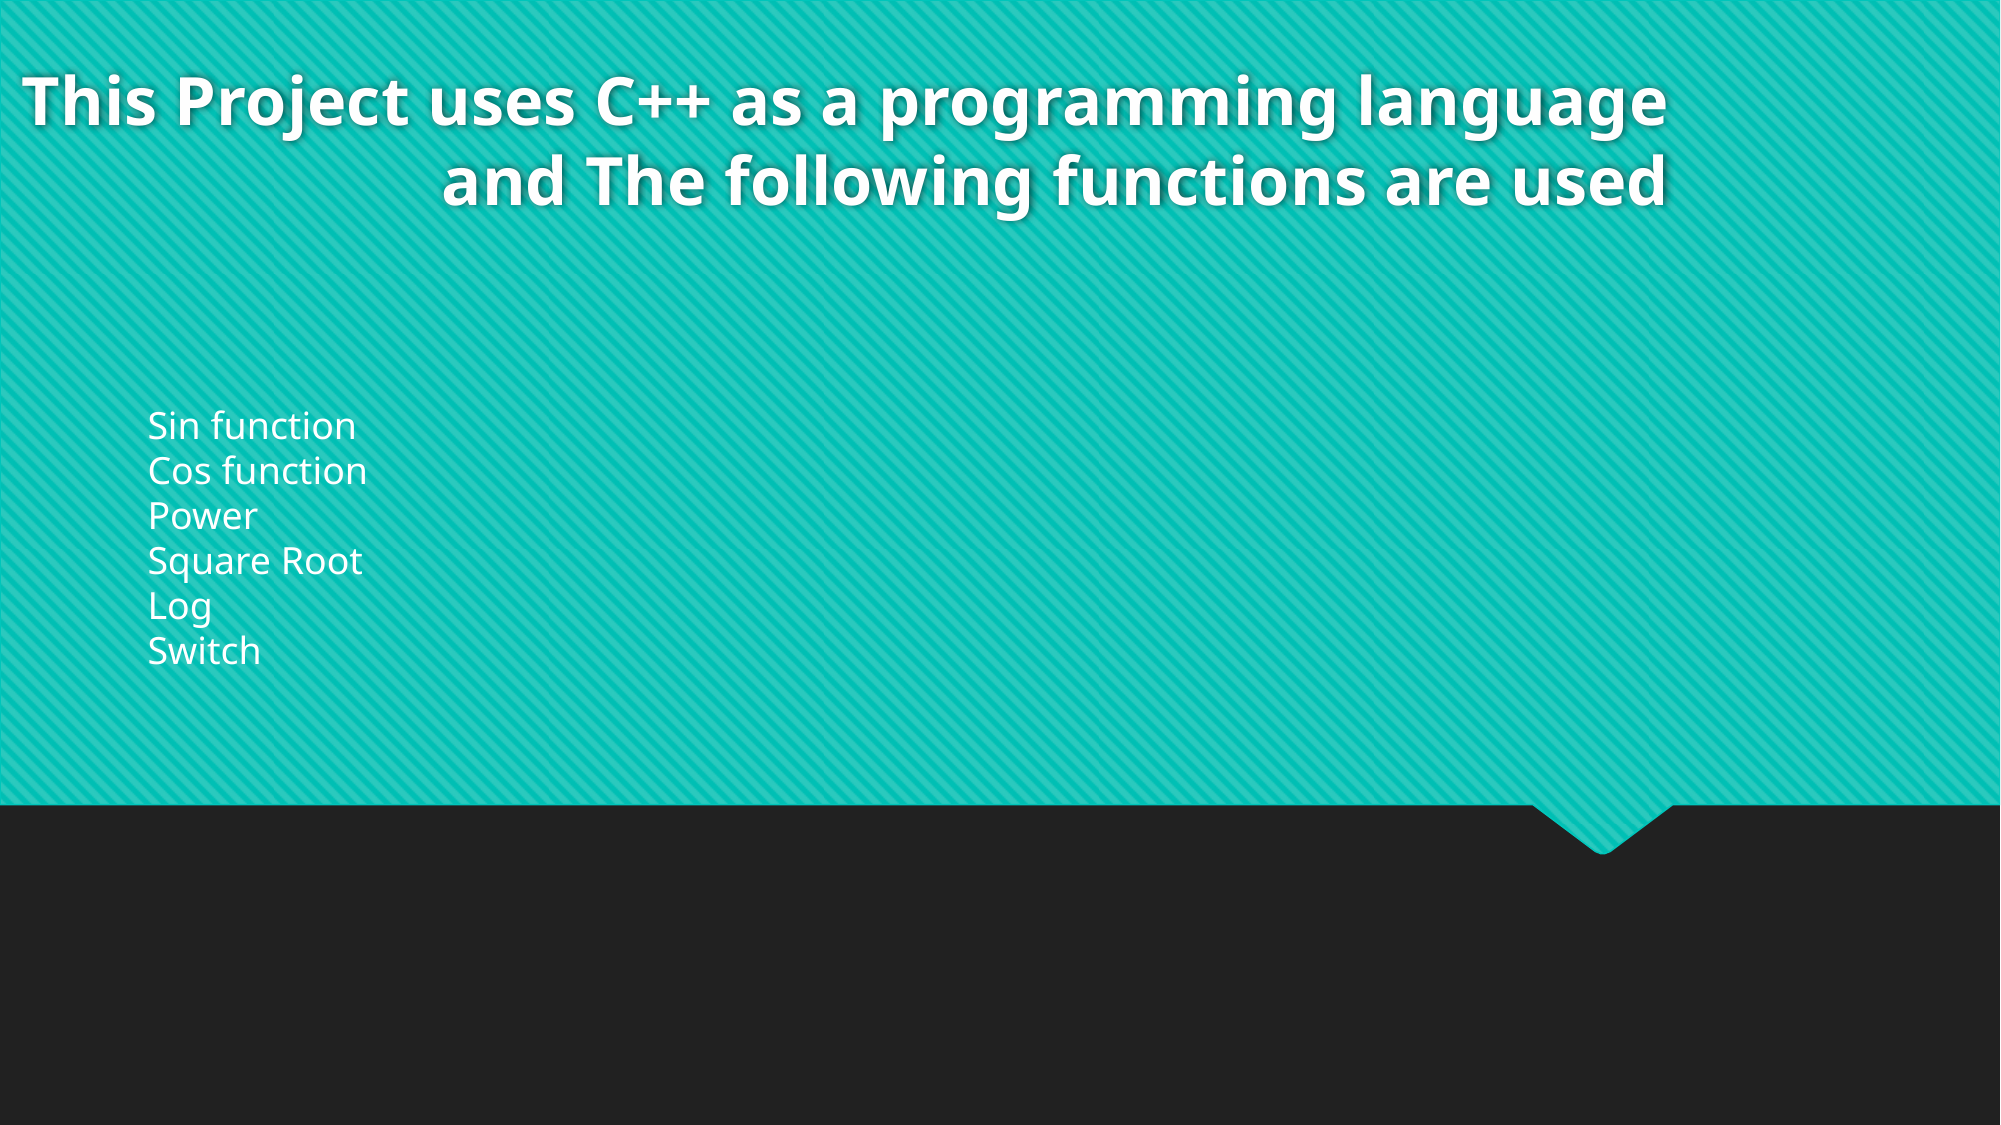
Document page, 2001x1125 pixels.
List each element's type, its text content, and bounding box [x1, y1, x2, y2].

title This Project uses C++ as a programming language and The following functions are used [0, 0, 1685, 227]
text_box Sin function Cos function Power Square Root Log Switch [132, 394, 631, 680]
